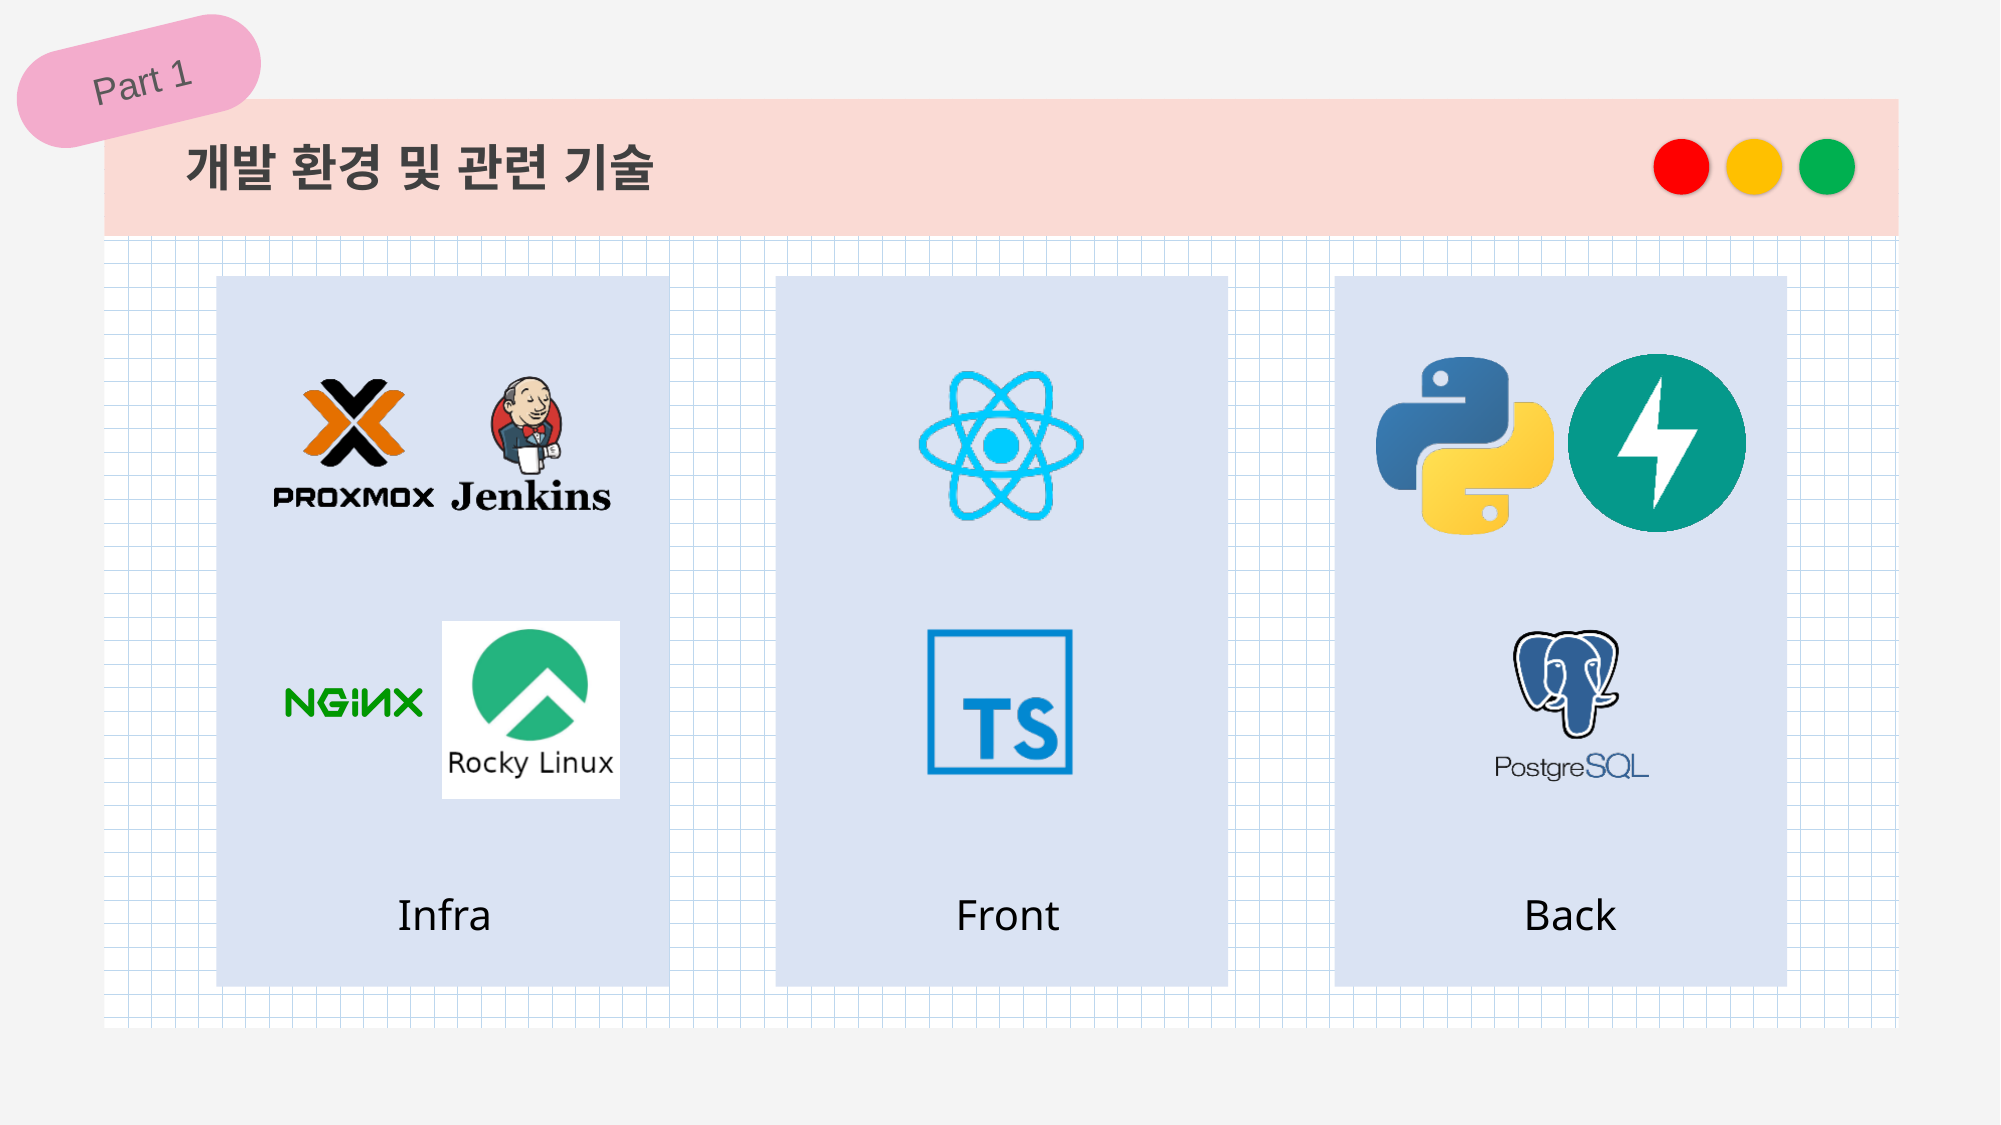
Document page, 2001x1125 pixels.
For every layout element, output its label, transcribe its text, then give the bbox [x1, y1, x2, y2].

text_box [1652, 137, 1711, 196]
text_box Infra [383, 881, 507, 946]
picture [911, 613, 1089, 791]
text_box [103, 237, 1900, 1029]
text_box [215, 275, 670, 988]
text_box [1798, 137, 1856, 196]
text_box [103, 98, 1900, 237]
text_box Back [1508, 881, 1632, 946]
text_box Part 1 [34, 18, 249, 142]
picture [1481, 613, 1659, 791]
text_box [774, 275, 1229, 988]
picture [1376, 357, 1554, 535]
picture [265, 354, 620, 535]
text_box [15, 13, 262, 150]
text_box [1725, 137, 1784, 196]
text_box [1333, 275, 1788, 988]
picture [265, 621, 620, 799]
picture [912, 357, 1091, 535]
text_box Front [940, 881, 1075, 946]
picture [1568, 354, 1746, 532]
text_box 개발 환경 및 관련 기술 [170, 129, 671, 205]
